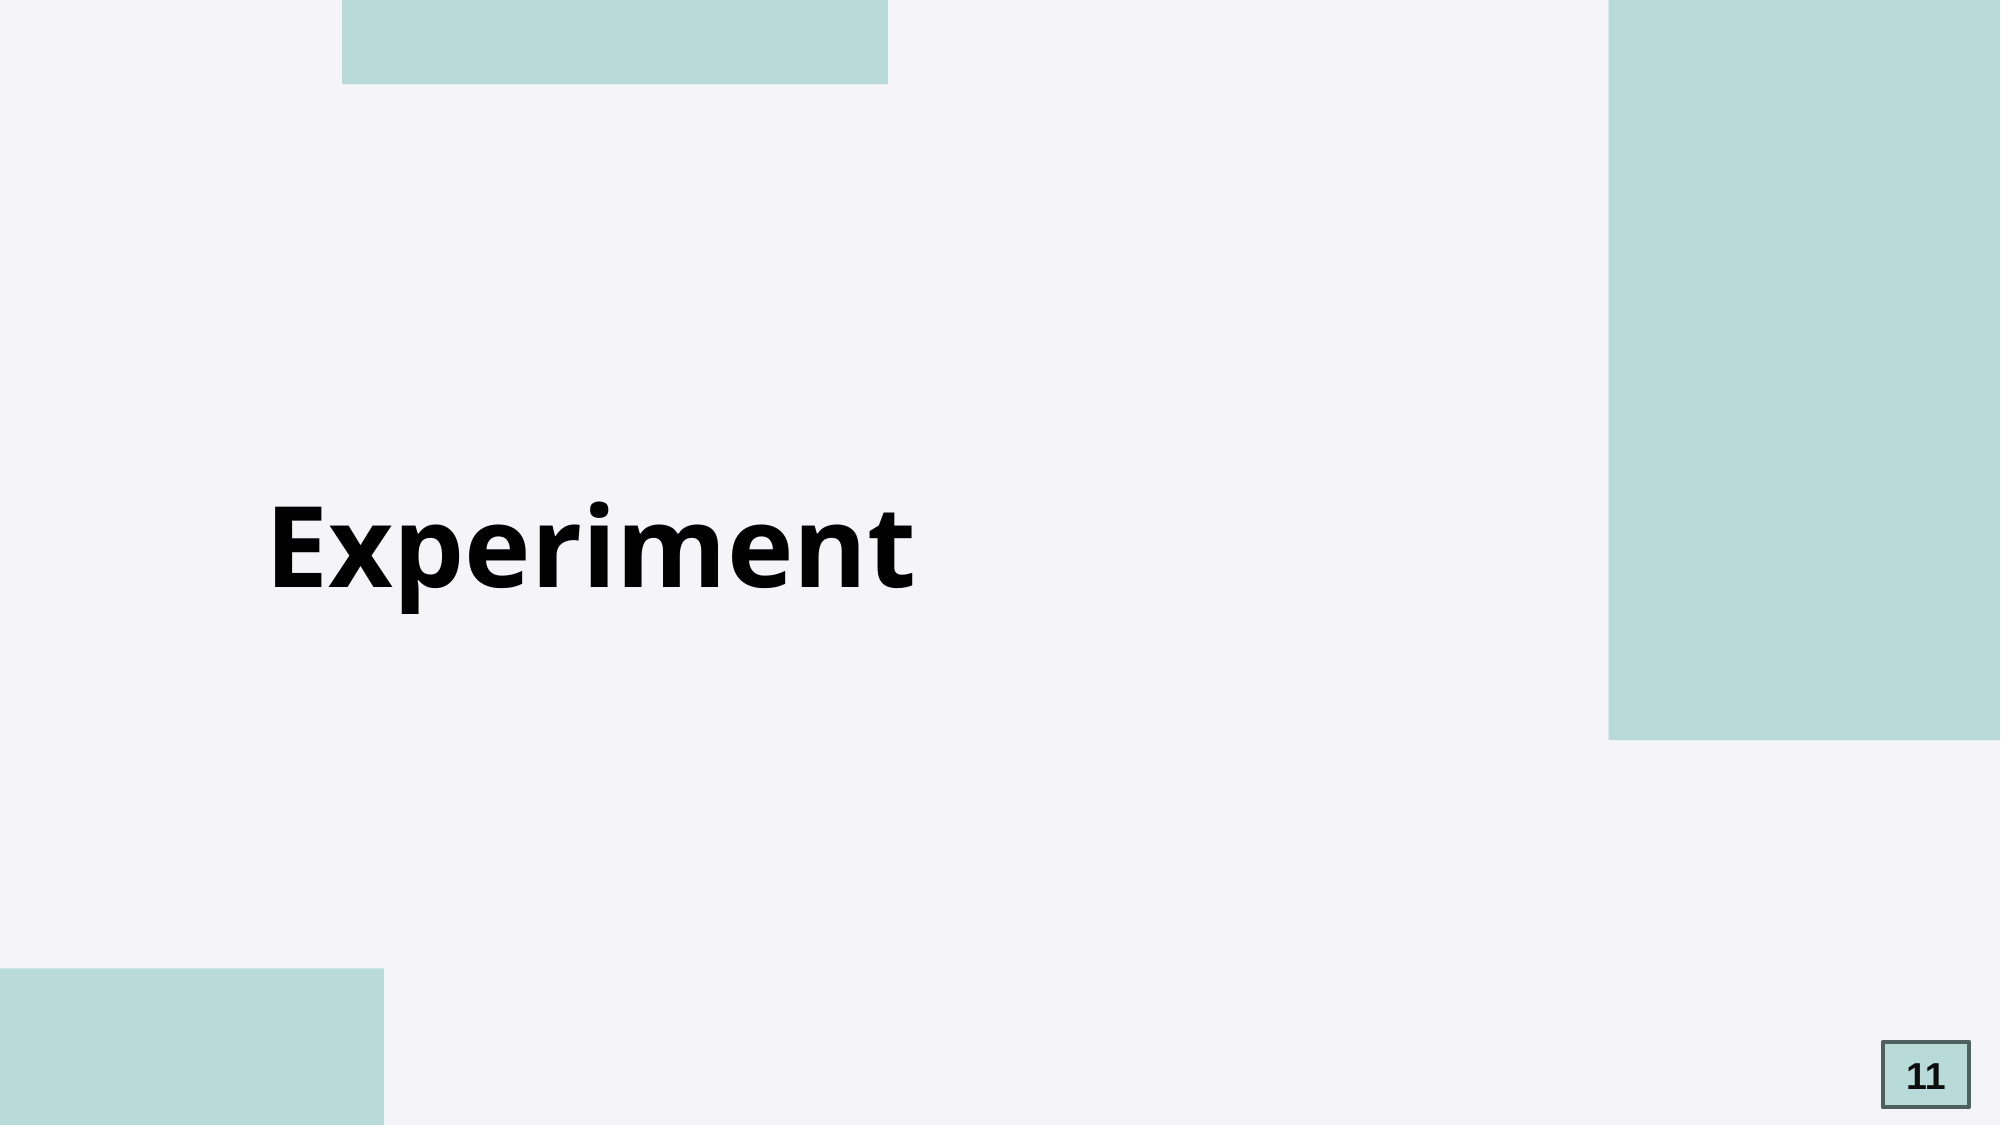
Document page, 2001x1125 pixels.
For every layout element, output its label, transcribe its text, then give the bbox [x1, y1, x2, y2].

text_box [1608, 0, 2000, 741]
title Experiment [245, 270, 1609, 815]
text_box 11 [1881, 1040, 1971, 1109]
